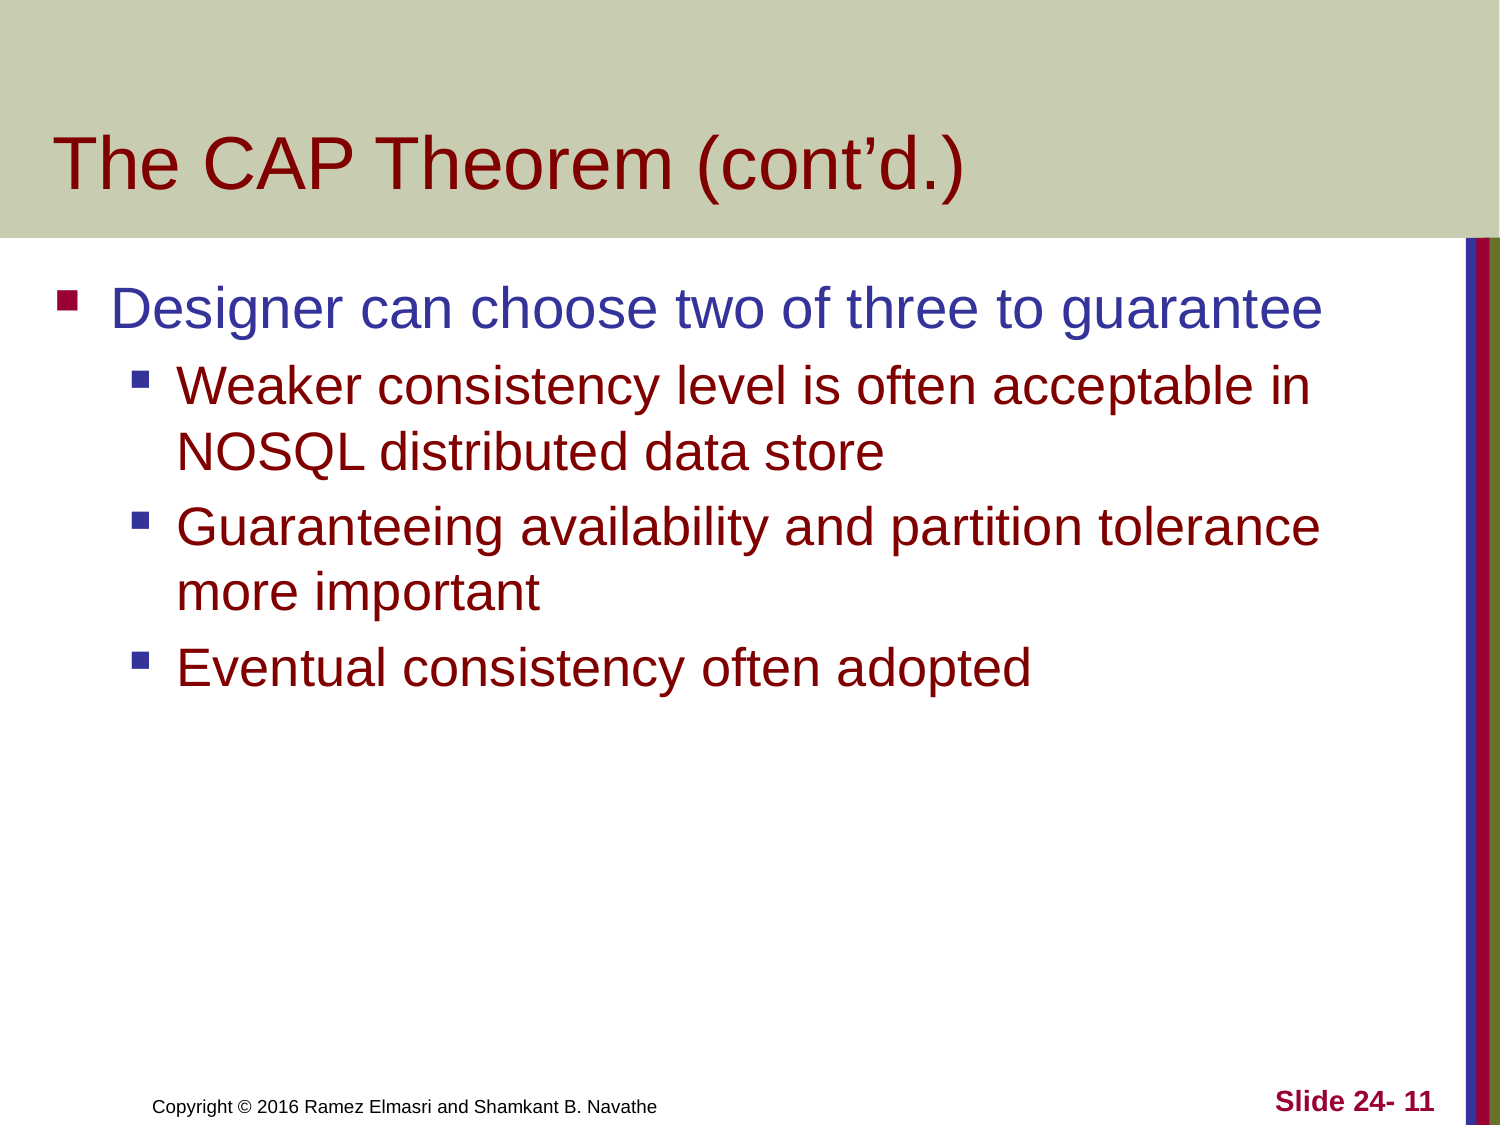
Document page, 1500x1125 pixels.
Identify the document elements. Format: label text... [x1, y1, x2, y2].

slide_number Slide 24- 11 [1137, 1049, 1451, 1125]
title The CAP Theorem (cont’d.) [37, 49, 1317, 213]
list Designer can choose two of three to guarantee Weaker consistency level is often acceptable in NOSQL distributed data store Guaranteeing availability and partition tolerance more important Eventual consistency often adopted [39, 262, 1400, 1013]
